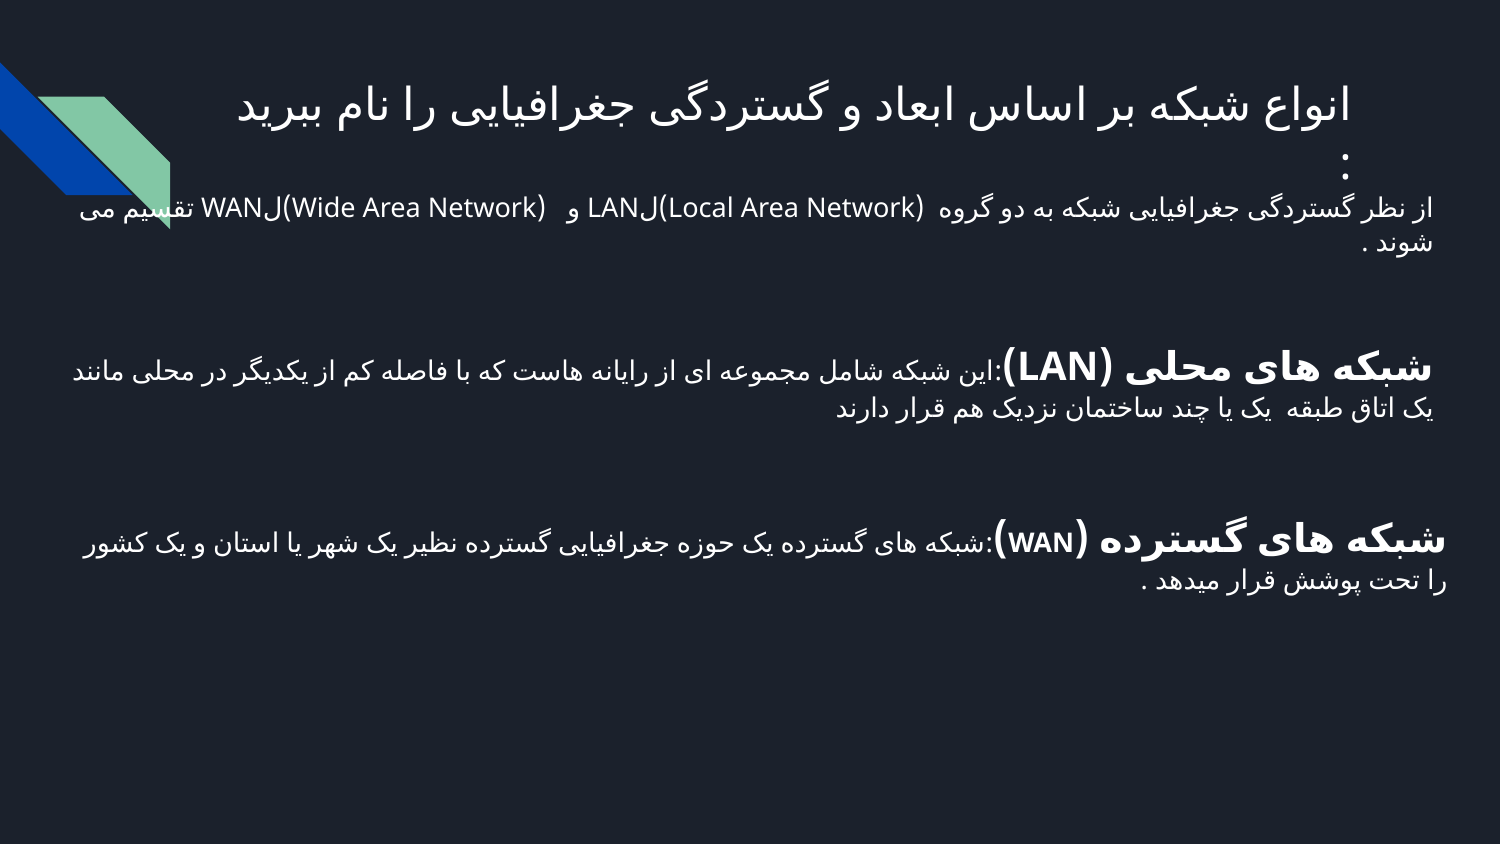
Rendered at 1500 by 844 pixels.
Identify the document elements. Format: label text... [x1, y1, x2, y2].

list از نظر گستردگی جغرافیایی شبکه به دو گروه (Local Area Network)لLAN و (Wide Area Network)لWAN تقسیم می شوند . [51, 173, 1449, 295]
list شبکه های گسترده (WAN):شبکه های گسترده یک حوزه جغرافیایی گسترده نظیر یک شهر یا استان و یک کشور را تحت پوشش قرار میدهد . [64, 495, 1463, 617]
title انواع شبکه بر اساس ابعاد و گستردگی جغرافیایی را نام ببرید : [212, 64, 1368, 173]
list شبکه های محلی (LAN):این شبکه شامل مجموعه ای از رایانه هاست که با فاصله کم از یکدیگر در محلی مانند یک اتاق طبقه یک یا چند ساختمان نزدیک هم قرار دارند [51, 323, 1449, 445]
